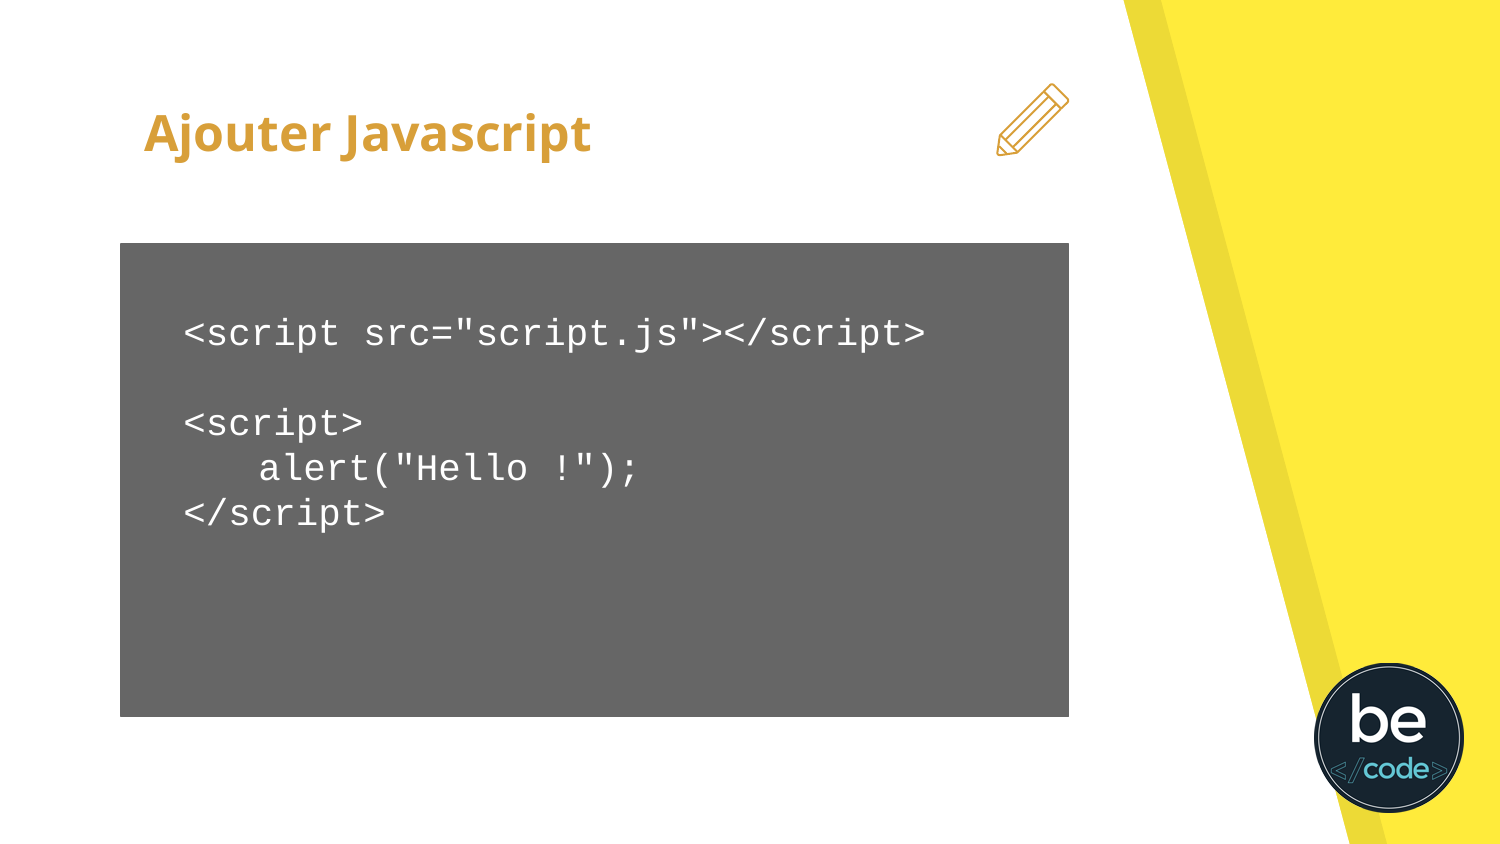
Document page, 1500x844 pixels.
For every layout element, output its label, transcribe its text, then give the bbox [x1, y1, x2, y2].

text_box [121, 243, 1069, 717]
text_box <script src="script.js"></script> <script> alert("Hello !"); </script> [168, 292, 1019, 673]
picture [1314, 663, 1464, 813]
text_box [997, 84, 1069, 156]
title Ajouter Javascript [129, 109, 918, 177]
